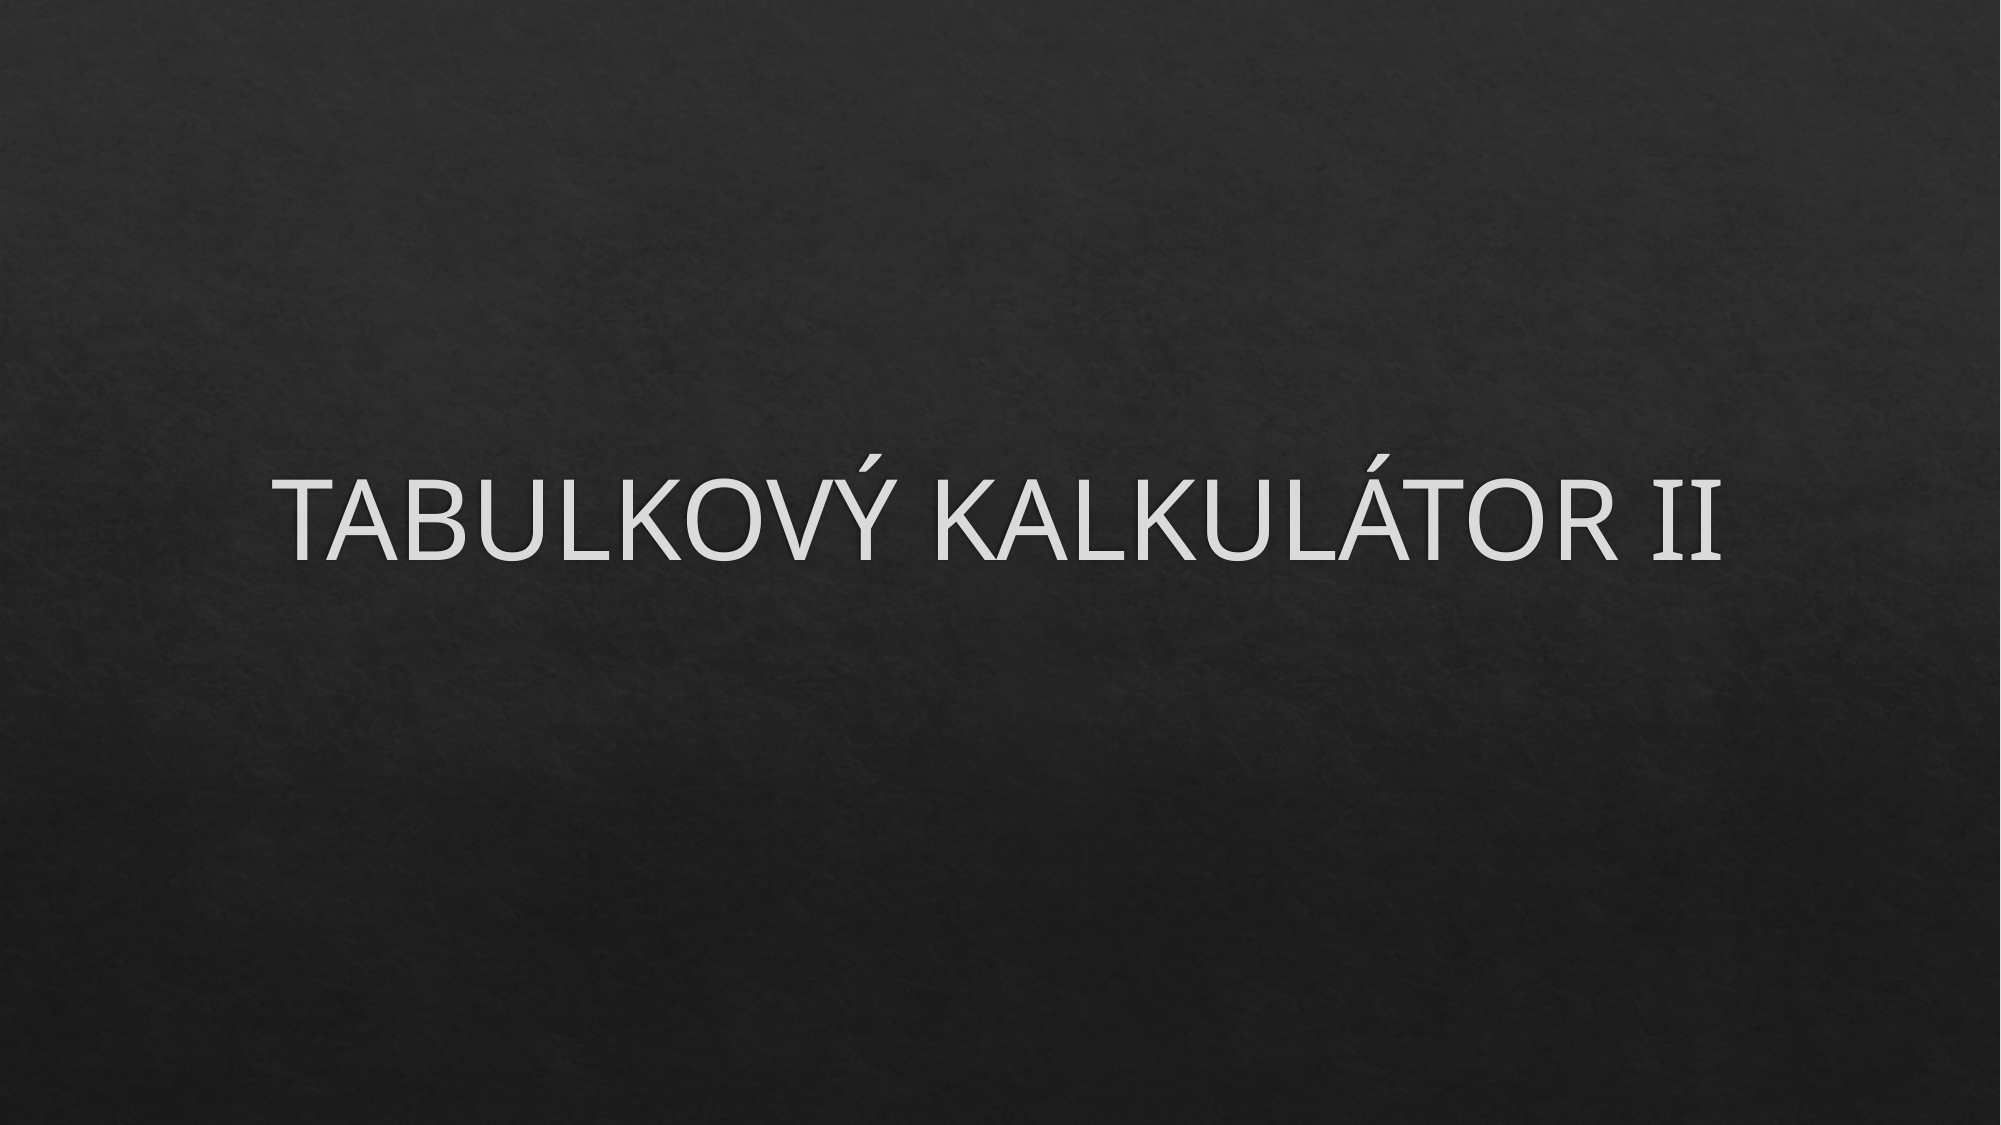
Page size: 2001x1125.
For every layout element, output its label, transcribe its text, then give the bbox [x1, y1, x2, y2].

title TABULKOVÝ KALKULÁTOR II [224, 290, 1774, 591]
